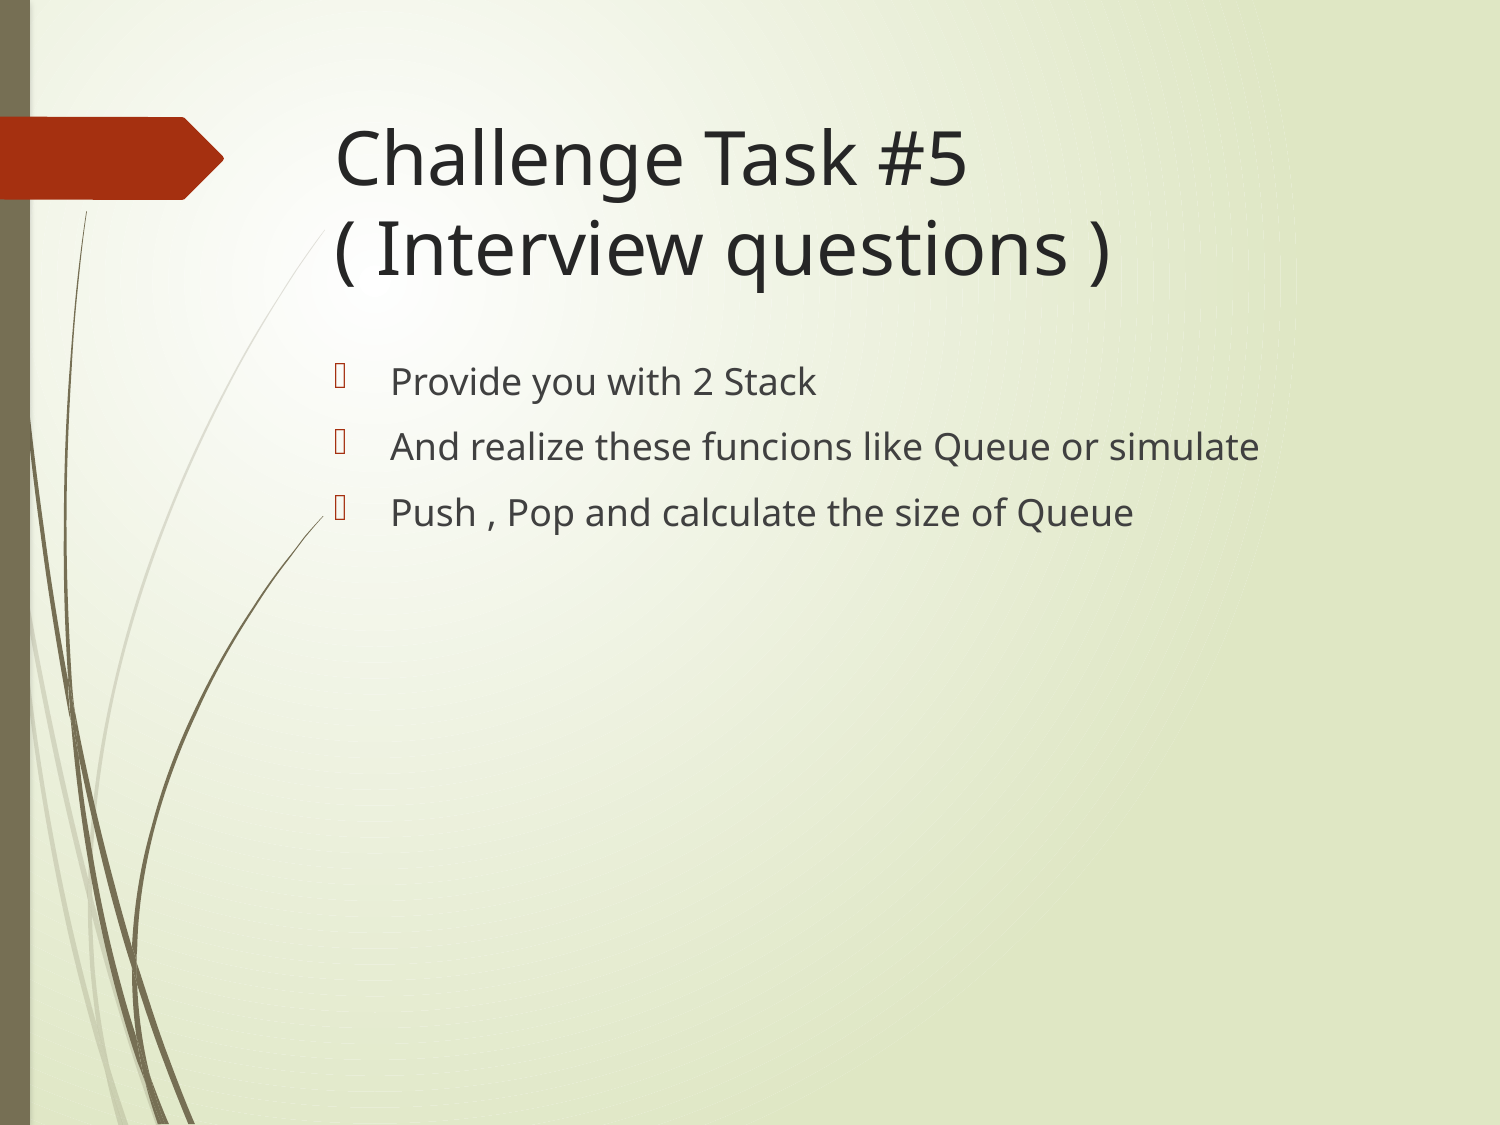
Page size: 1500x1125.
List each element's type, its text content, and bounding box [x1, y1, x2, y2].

title Challenge Task #5 ( Interview questions ) [319, 102, 1400, 313]
list Provide you with 2 Stack And realize these funcions like Queue or simulate Push , Pop and calculate the size of Queue [318, 350, 1400, 970]
